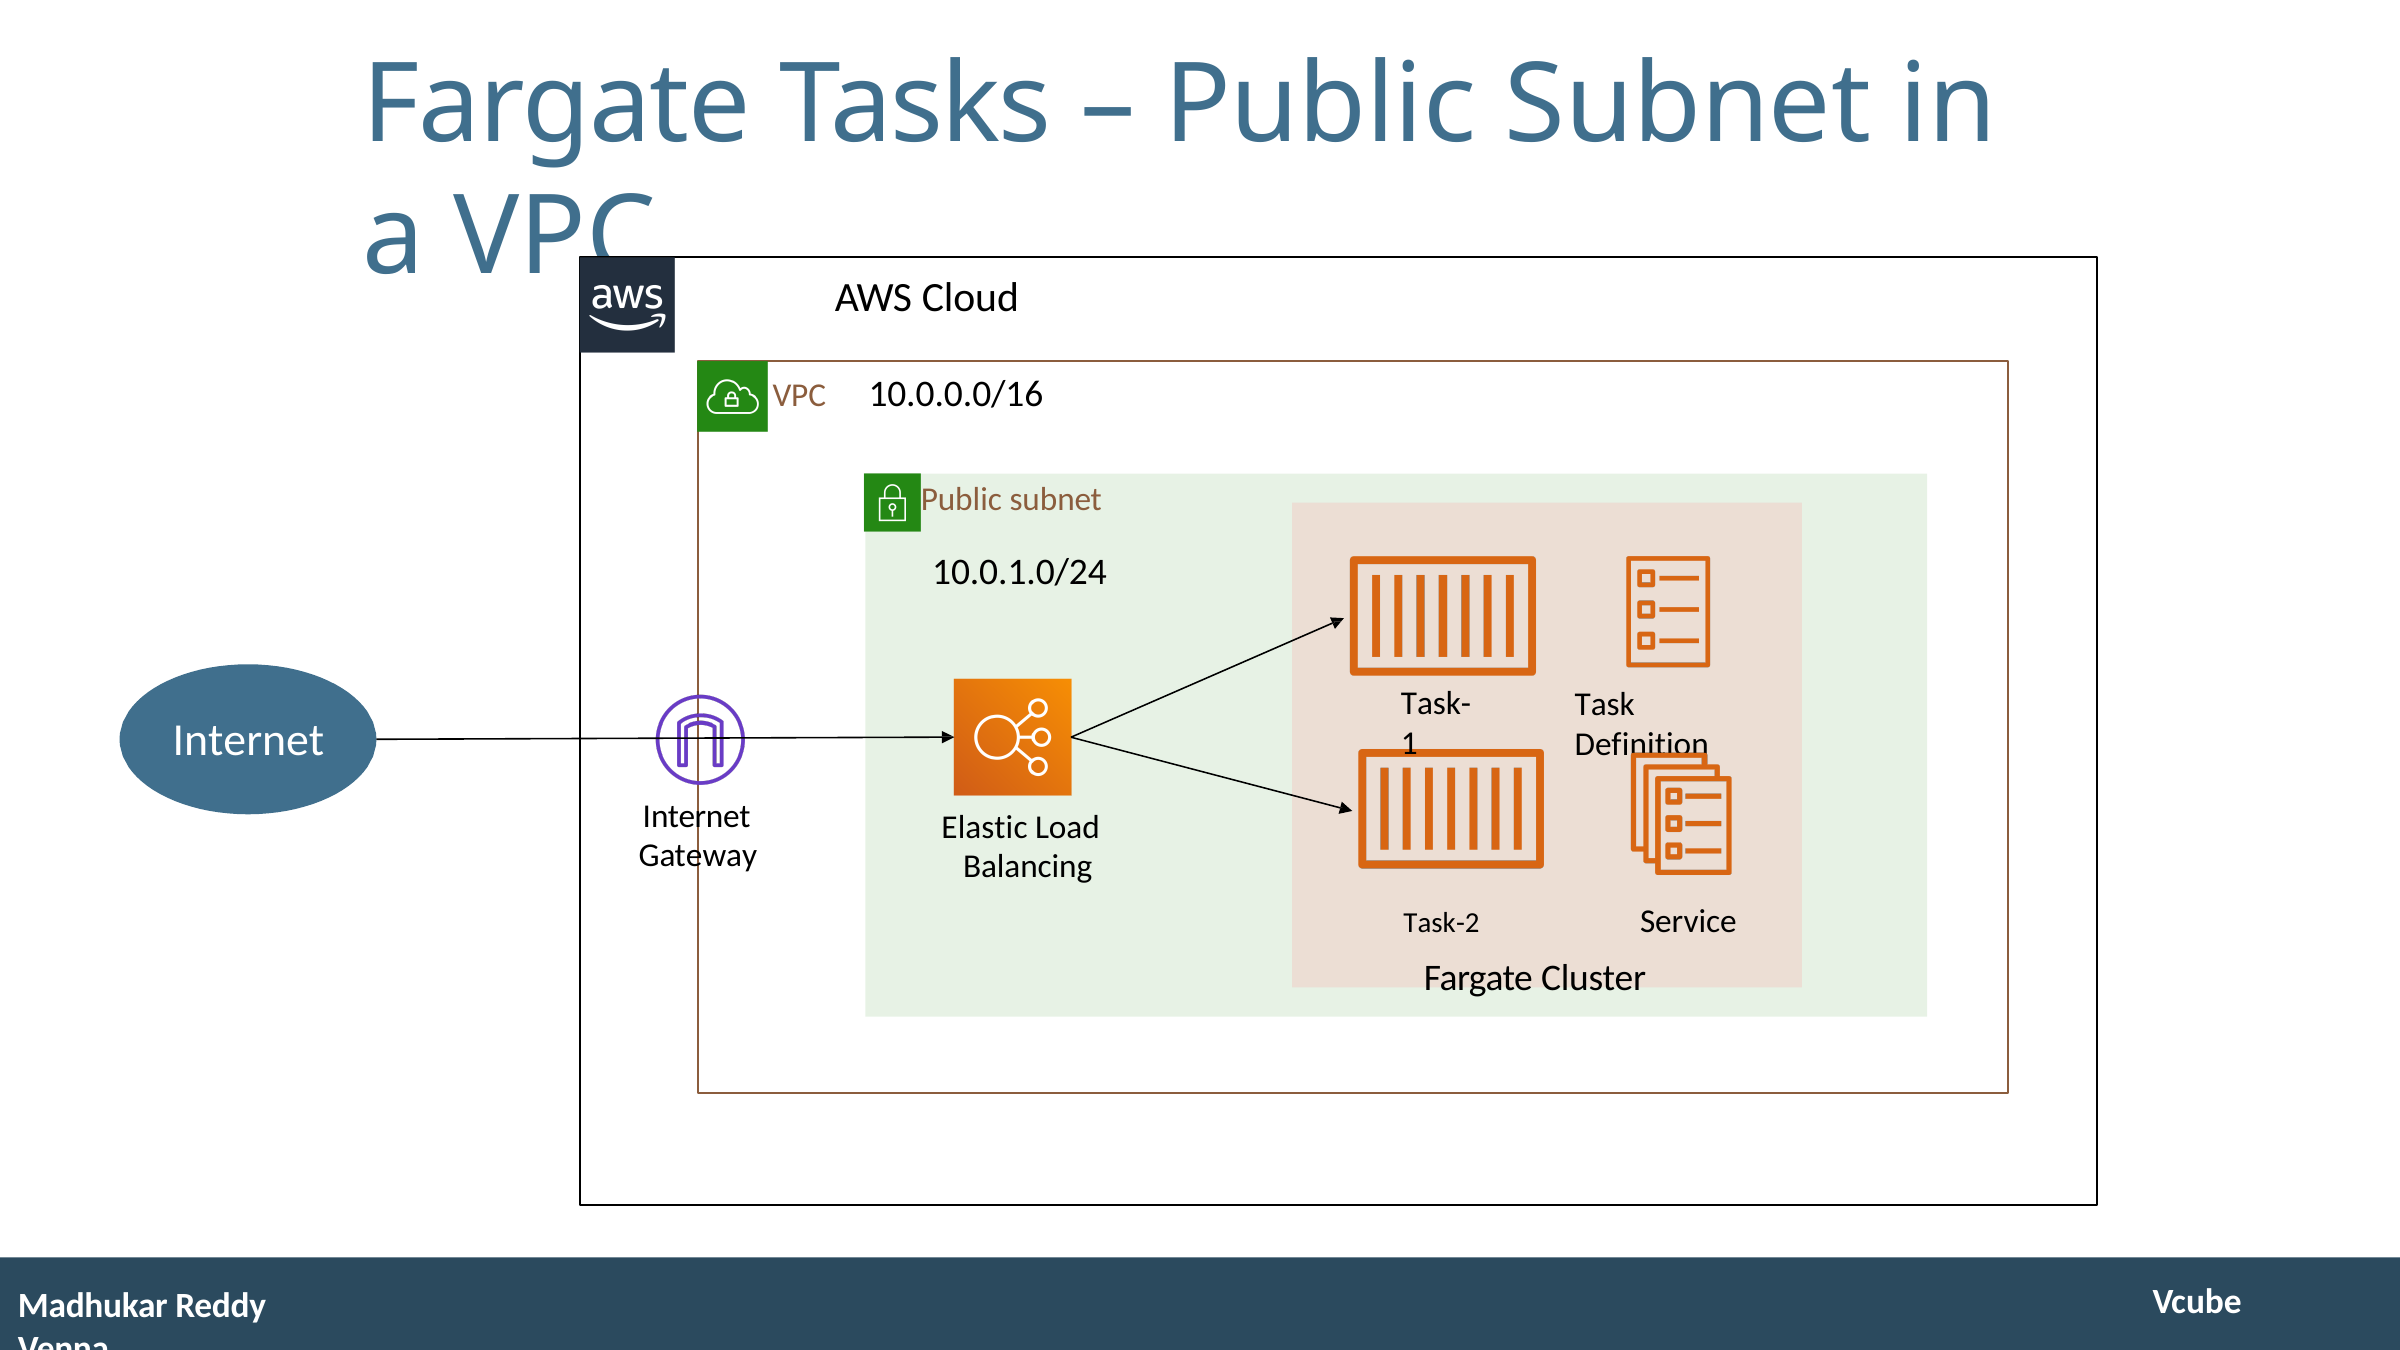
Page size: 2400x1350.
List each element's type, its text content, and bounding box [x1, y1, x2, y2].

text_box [119, 664, 371, 815]
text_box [1070, 552, 1747, 880]
title Fargate Tasks – Public Subnet in a VPC [360, 28, 2040, 296]
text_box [376, 502, 1803, 988]
footer Madhukar Reddy Venna [15, 1282, 311, 1350]
slide_number Vcube [2150, 1277, 2351, 1350]
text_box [578, 256, 2099, 1206]
